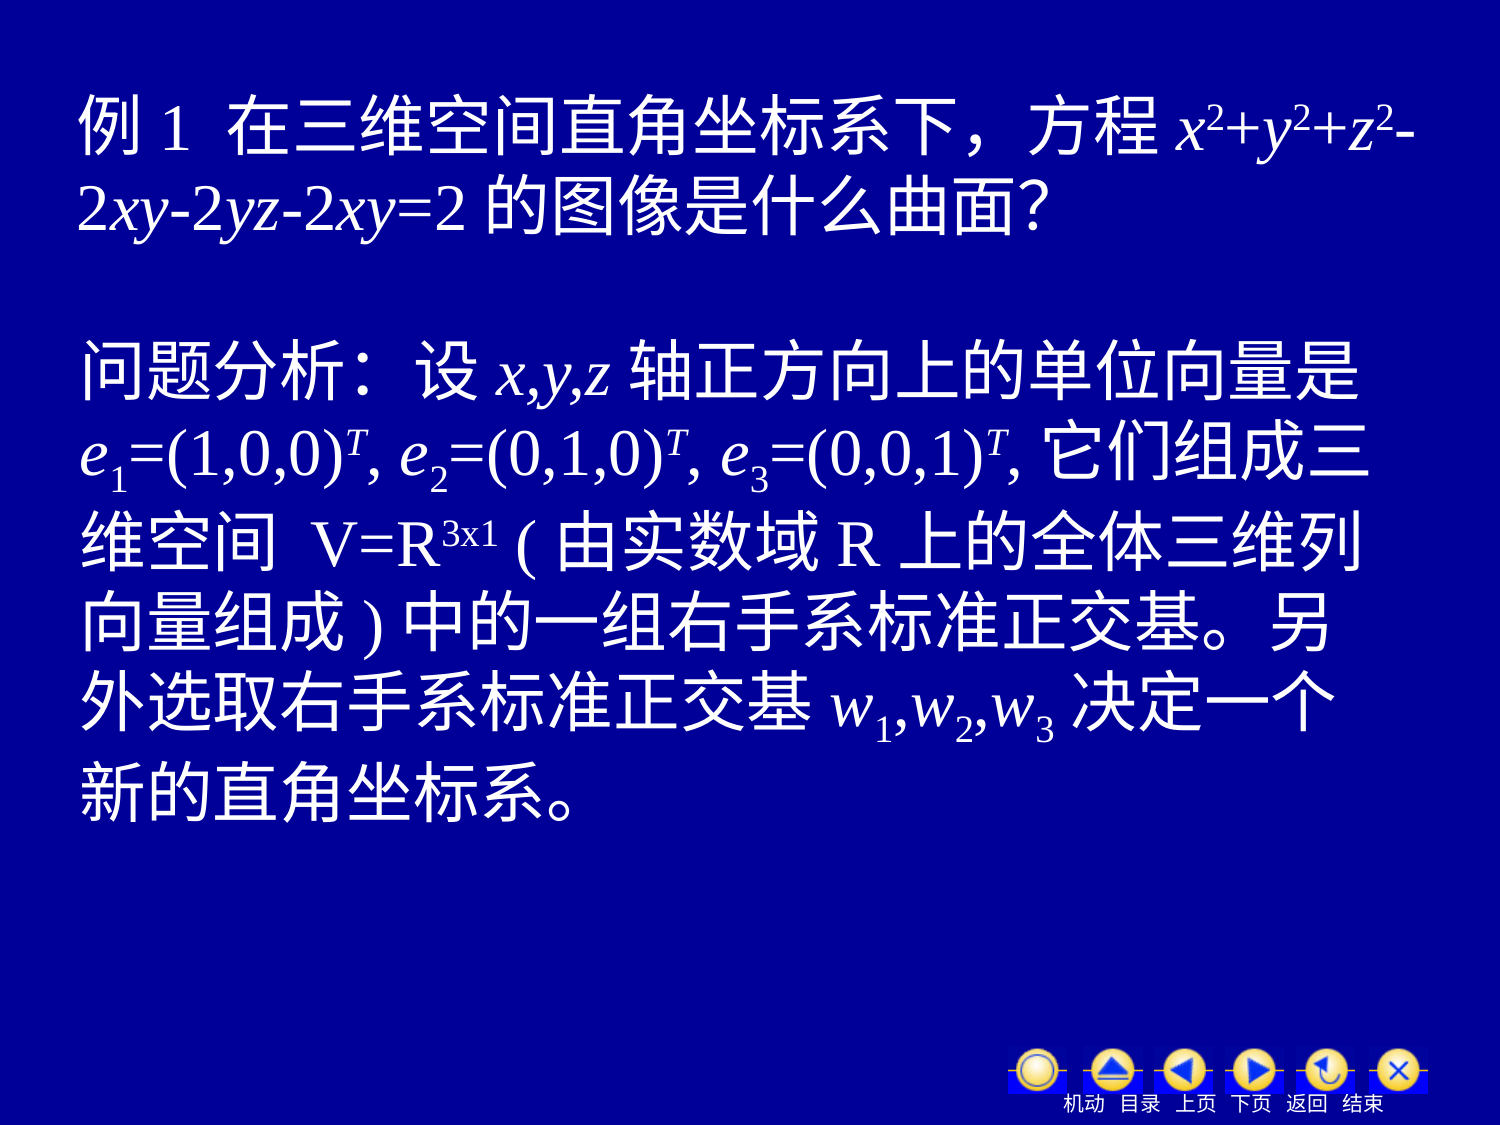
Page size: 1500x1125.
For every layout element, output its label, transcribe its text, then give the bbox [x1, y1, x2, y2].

picture [1083, 1046, 1143, 1094]
text_box 例1 在三维空间直角坐标系下，方程x2+y2+z2-2xy-2yz-2xy=2的图像是什么曲面？ [61, 76, 1455, 251]
picture [1225, 1046, 1284, 1094]
picture [1296, 1046, 1355, 1094]
picture [1369, 1046, 1428, 1094]
picture [1154, 1046, 1213, 1094]
picture [1008, 1046, 1067, 1094]
text_box 问题分析：设x,y,z轴正方向上的单位向量是 e1=(1,0,0)T, e2=(0,1,0)T, e3=(0,0,1)T,它们组成三维空间 V=R3x1 (由实数域R上的全体三维列向量组成)中的一组右手系标准正交基。另外选取右手系标准正交基w1,w2,w3决定一个新的直角坐标系。 [64, 321, 1417, 838]
